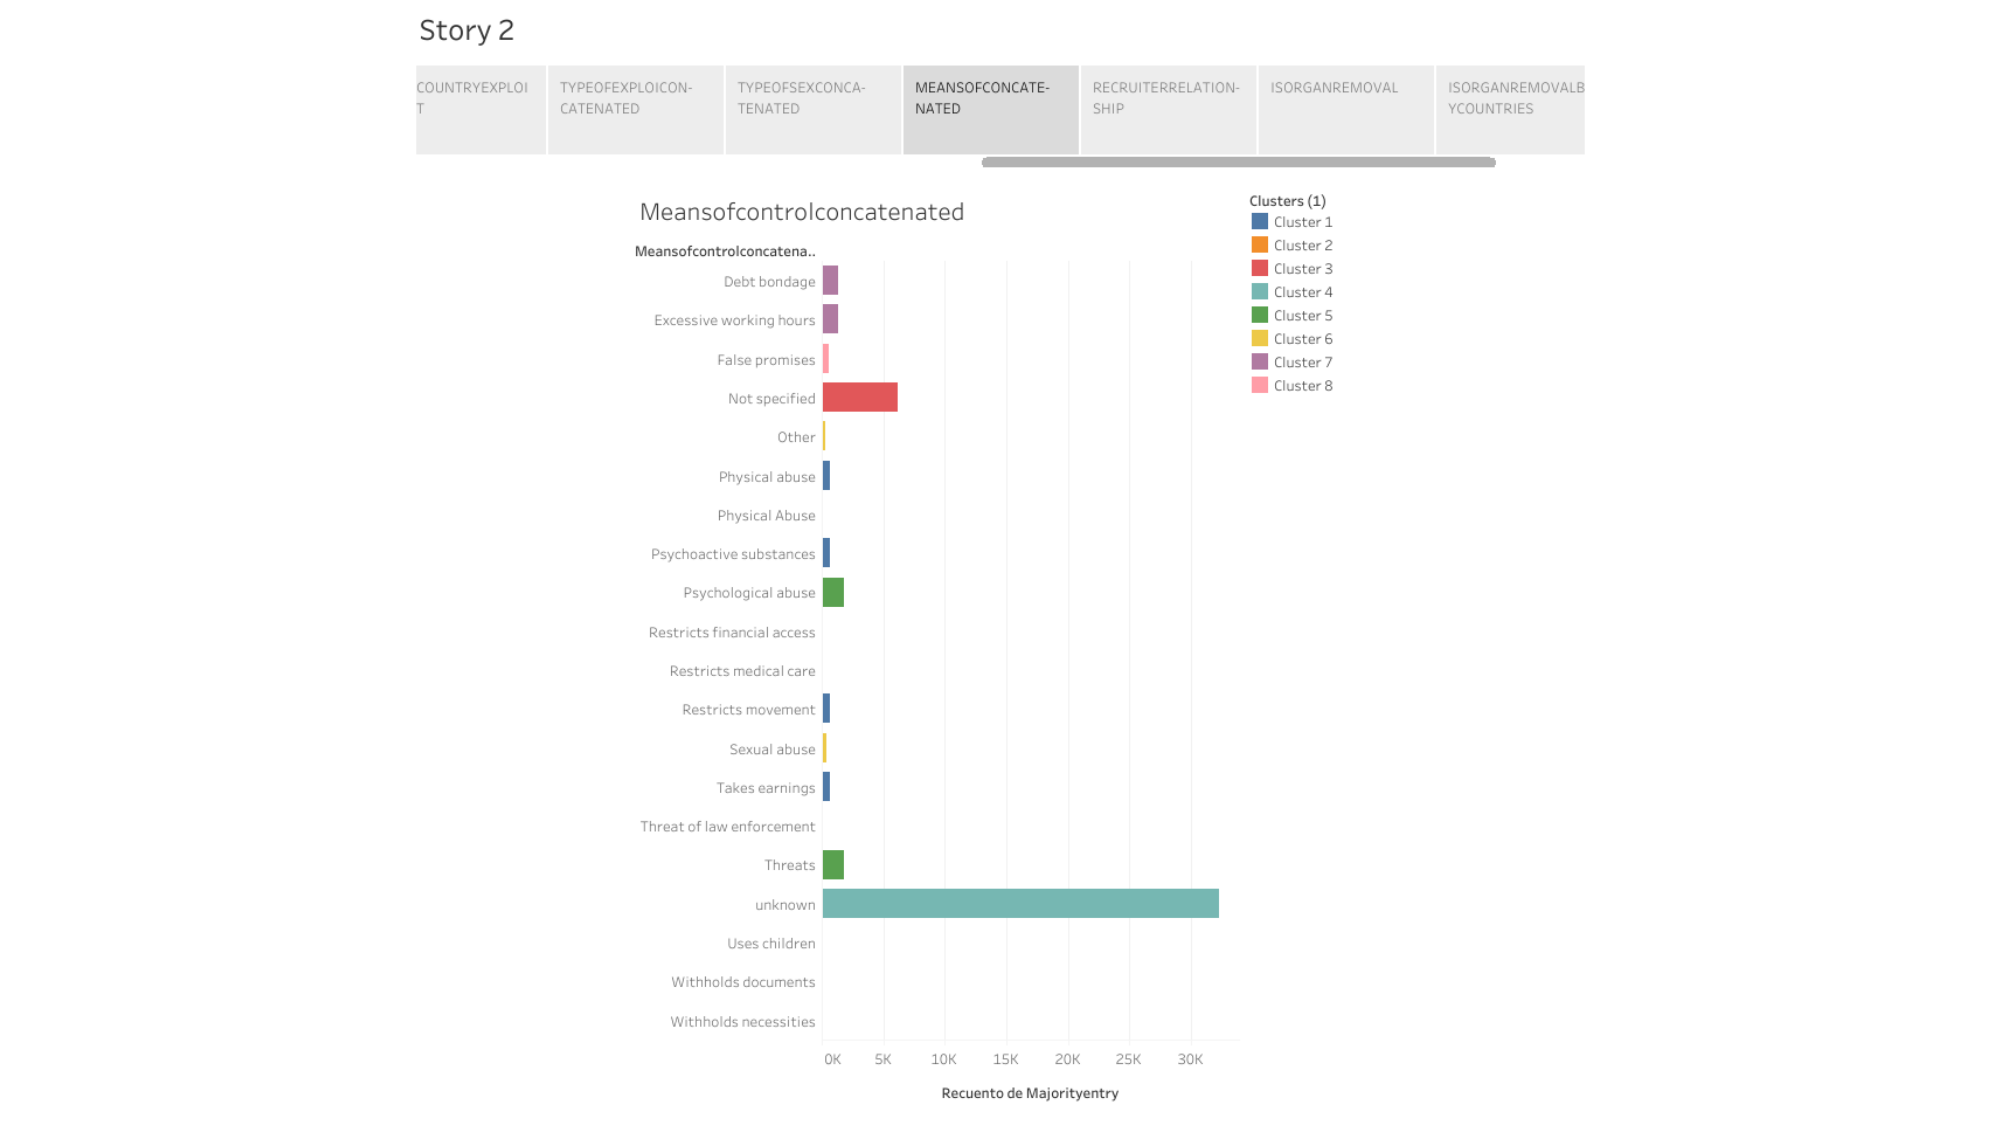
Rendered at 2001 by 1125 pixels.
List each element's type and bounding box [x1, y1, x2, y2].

picture [407, 0, 1593, 1125]
